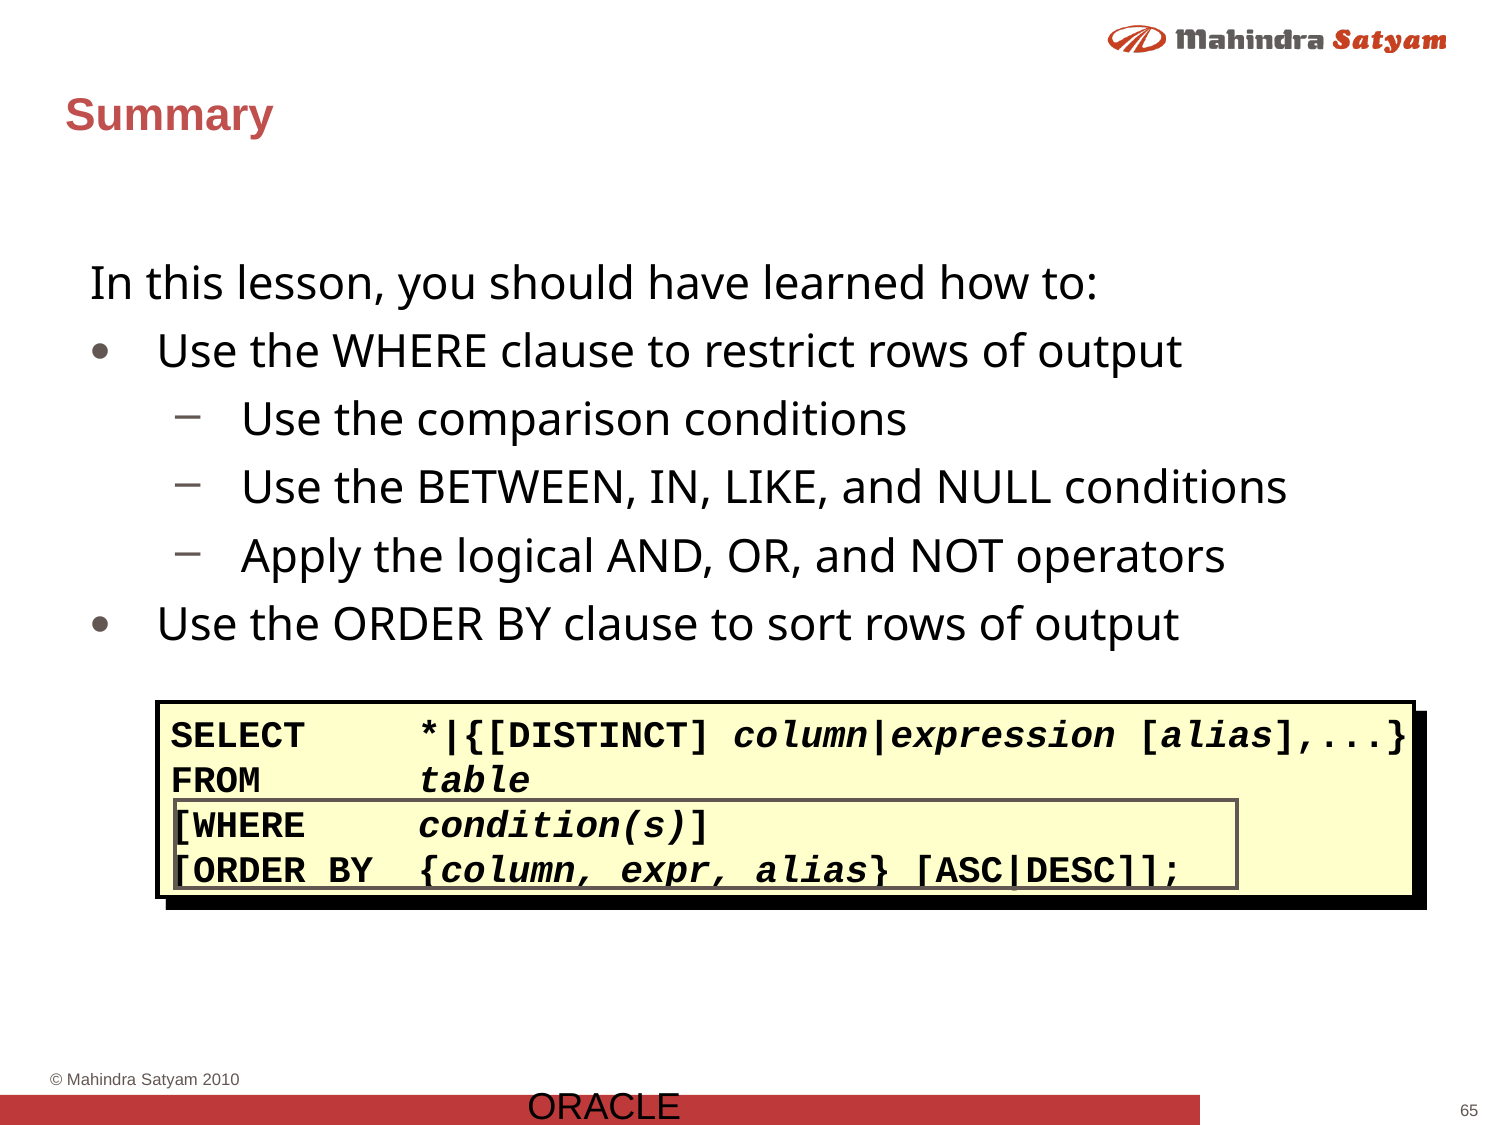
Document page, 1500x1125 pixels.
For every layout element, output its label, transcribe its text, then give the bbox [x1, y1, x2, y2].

title Summary [49, 76, 1452, 133]
text_box [174, 799, 1238, 888]
picture [1107, 25, 1446, 53]
text_box In this lesson, you should have learned how to: Use the WHERE clause to restrict rows of output Use the comparison conditions Use the BETWEEN, IN, LIKE, and NULL conditions Apply the logical AND, OR, and NOT operators Use the ORDER BY clause to sort rows of output [74, 249, 1438, 659]
text_box [1341, 702, 1415, 898]
footer ORACLE [512, 1074, 988, 1116]
text_box SELECT *|{[DISTINCT] column|expression [alias],...} FROM table [WHERE condition(s)] [ORDER BY {column, expr, alias} [ASC|DESC]]; [155, 699, 1341, 900]
